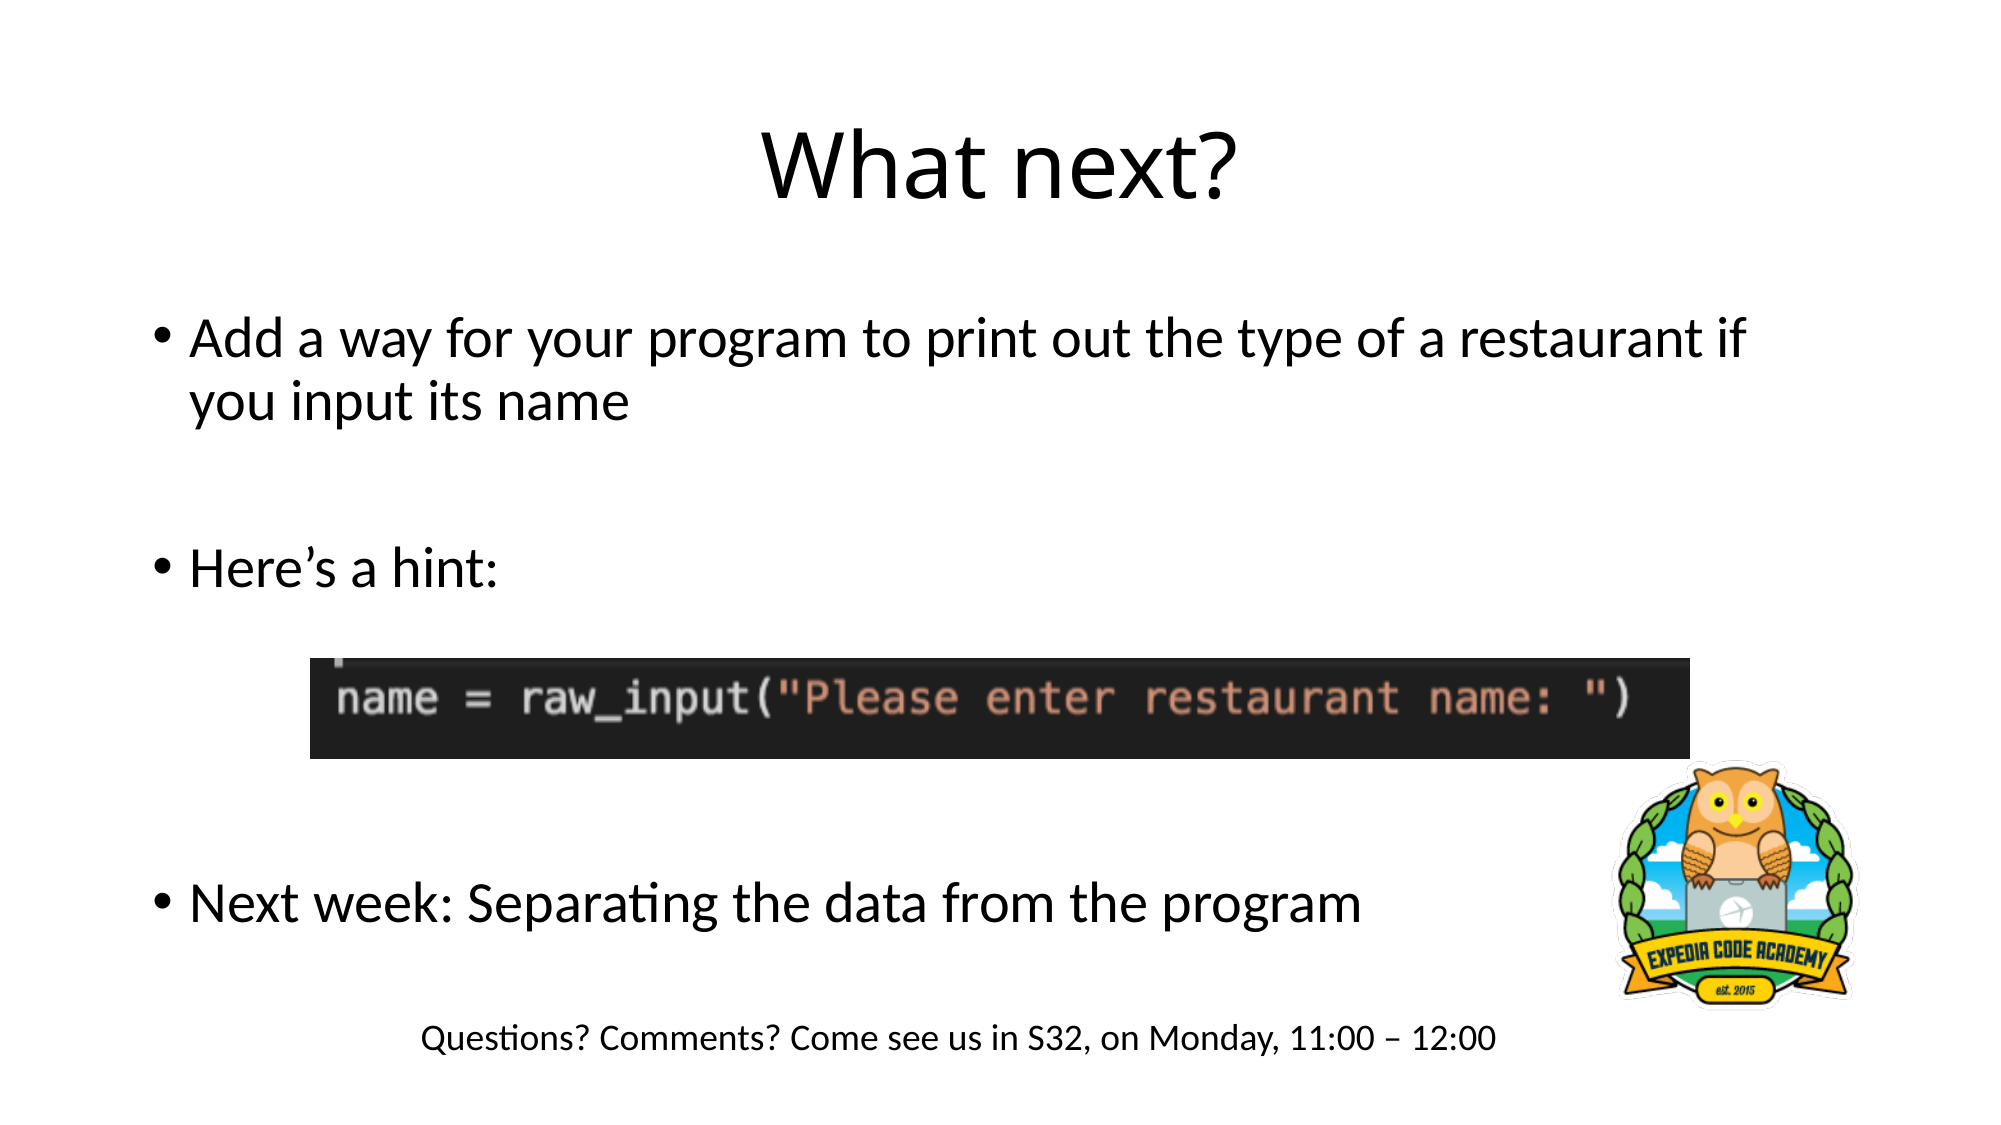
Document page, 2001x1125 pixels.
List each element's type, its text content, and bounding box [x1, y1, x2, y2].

list Add a way for your program to print out the type of a restaurant if you input its name Here’s a hint: Next week: Separating the data from the program [137, 299, 1863, 1005]
text_box Questions? Comments? Come see us in S32, on Monday, 11:00 – 12:00 [129, 1005, 1789, 1065]
title What next? [137, 59, 1863, 278]
picture [310, 658, 1863, 1014]
